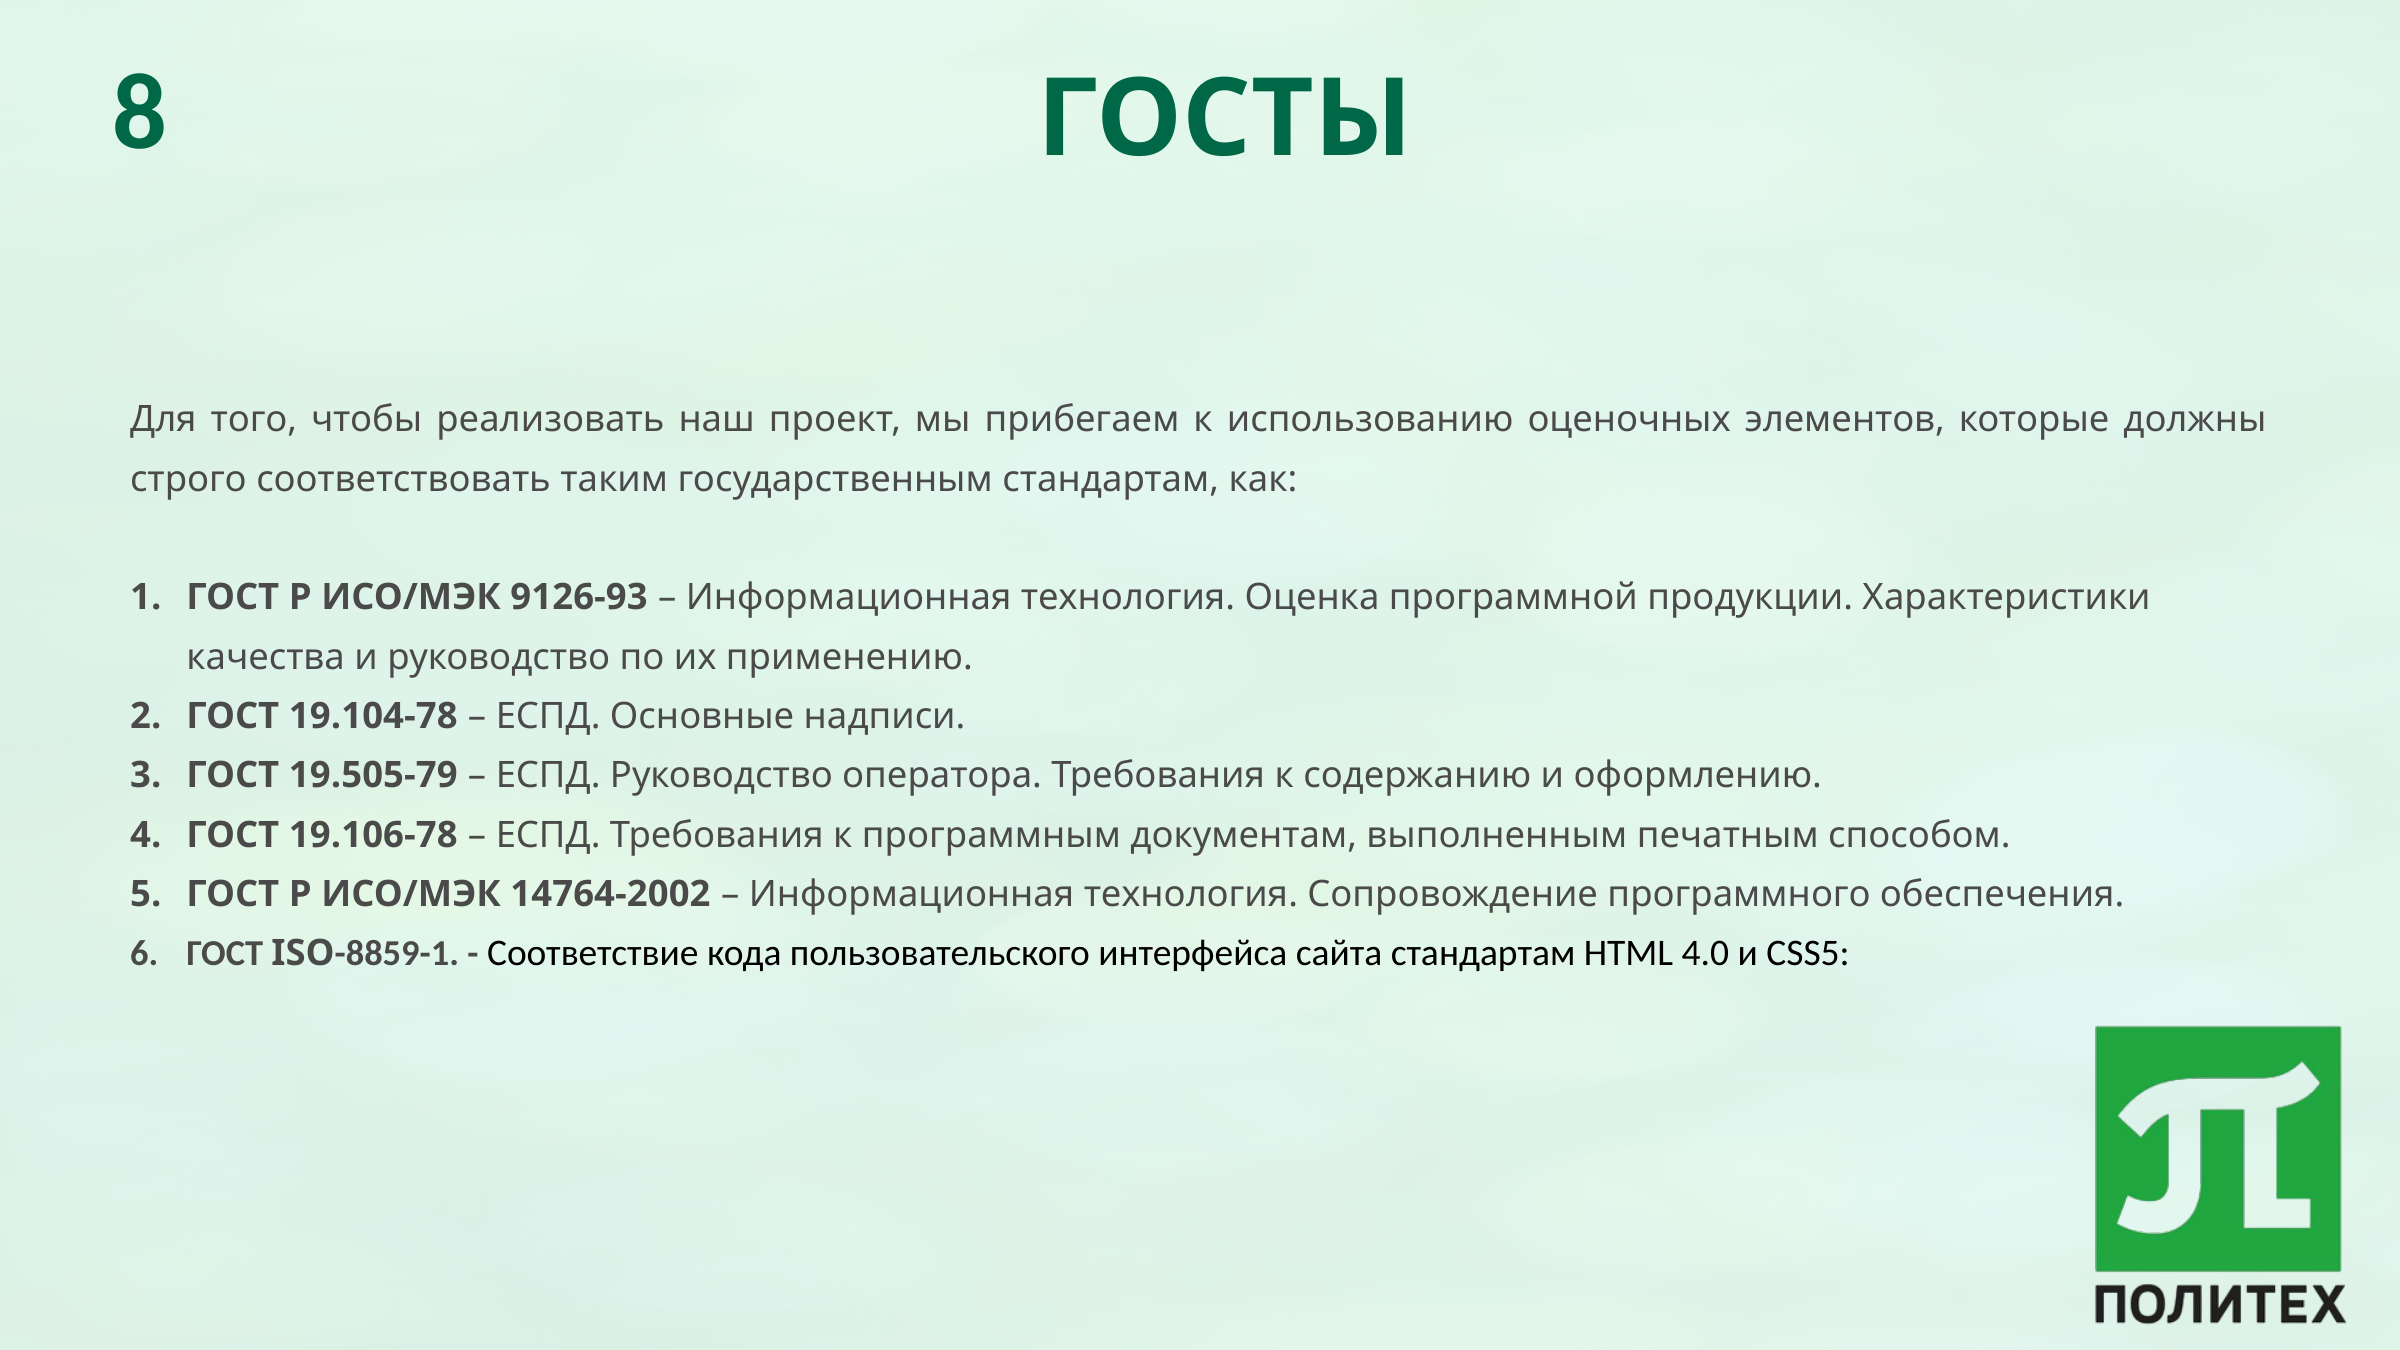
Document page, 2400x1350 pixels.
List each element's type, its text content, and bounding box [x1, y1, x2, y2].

picture [2033, 1008, 2400, 1349]
text_box 8 [112, 54, 183, 172]
text_box Для того, чтобы реализовать наш проект, мы прибегаем к использованию оценочных элементов, которые должны строго соответствовать таким государственным стандартам, как: ГОСТ Р ИСО/МЭК 9126-93 – Информационная технология. Оценка программной продукции. Характеристики качества и руководство по их применению. ГОСТ 19.104-78 – ЕСПД. Основные надписи. ГОСТ 19.505-79 – ЕСПД. Руководство оператора. Требования к содержанию и оформлению. ГОСТ 19.106-78 – ЕСПД. Требования к программным документам, выполненным печатным способом. ГОСТ Р ИСО/МЭК 14764-2002 – Информационная технология. Сопровождение программного обеспечения. ГОСТ ISO-8859-1. - Соответствие кода пользовательского интерфейса сайта стандартам HTML 4.0 и CSS5: [130, 379, 2270, 971]
text_box ГОСТЫ [1037, 61, 1363, 165]
